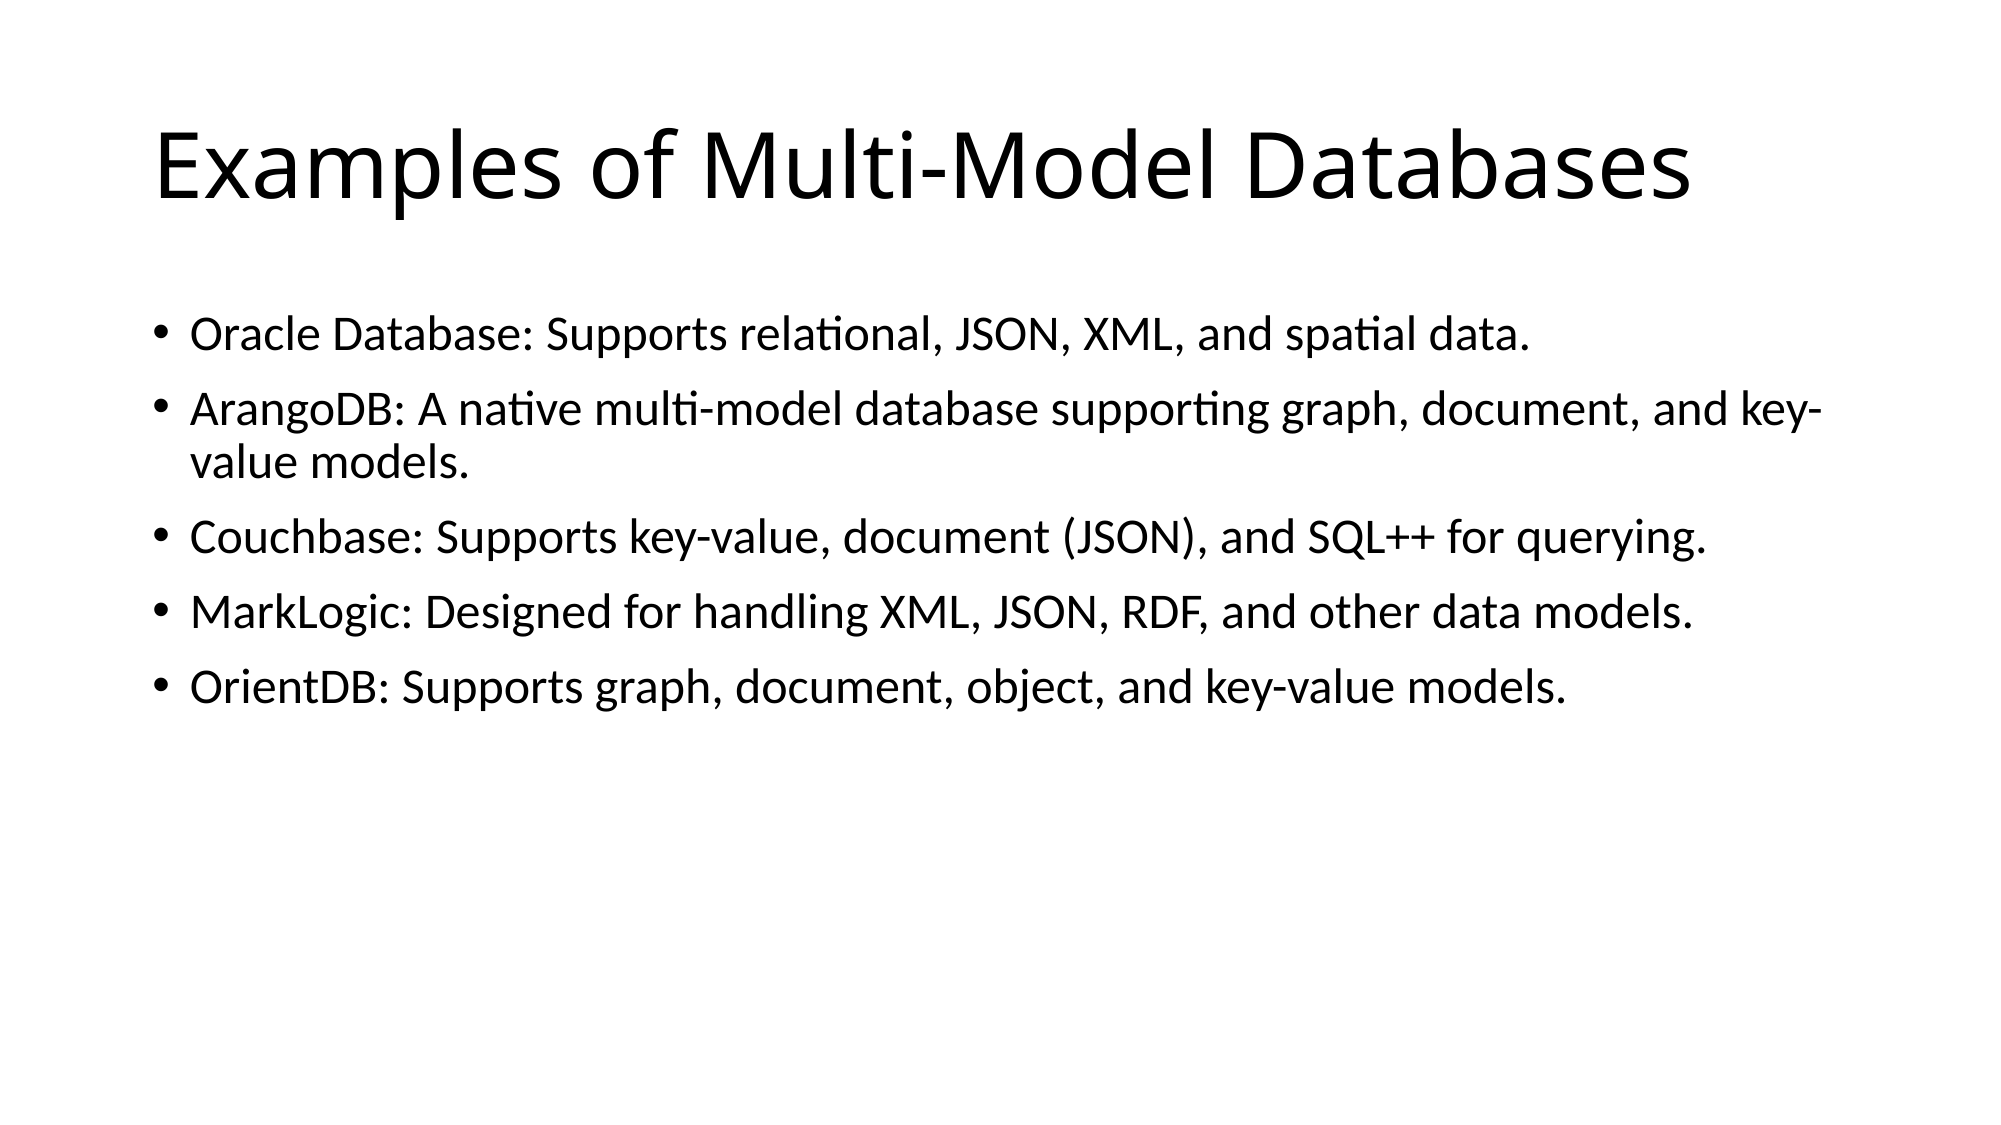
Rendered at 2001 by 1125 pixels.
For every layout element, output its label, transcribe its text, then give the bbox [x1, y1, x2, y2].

title Examples of Multi-Model Databases [137, 59, 1863, 278]
list Oracle Database: Supports relational, JSON, XML, and spatial data. ArangoDB: A native multi-model database supporting graph, document, and key-value models. Couchbase: Supports key-value, document (JSON), and SQL++ for querying. MarkLogic: Designed for handling XML, JSON, RDF, and other data models. OrientDB: Supports graph, document, object, and key-value models. [137, 299, 1942, 1014]
